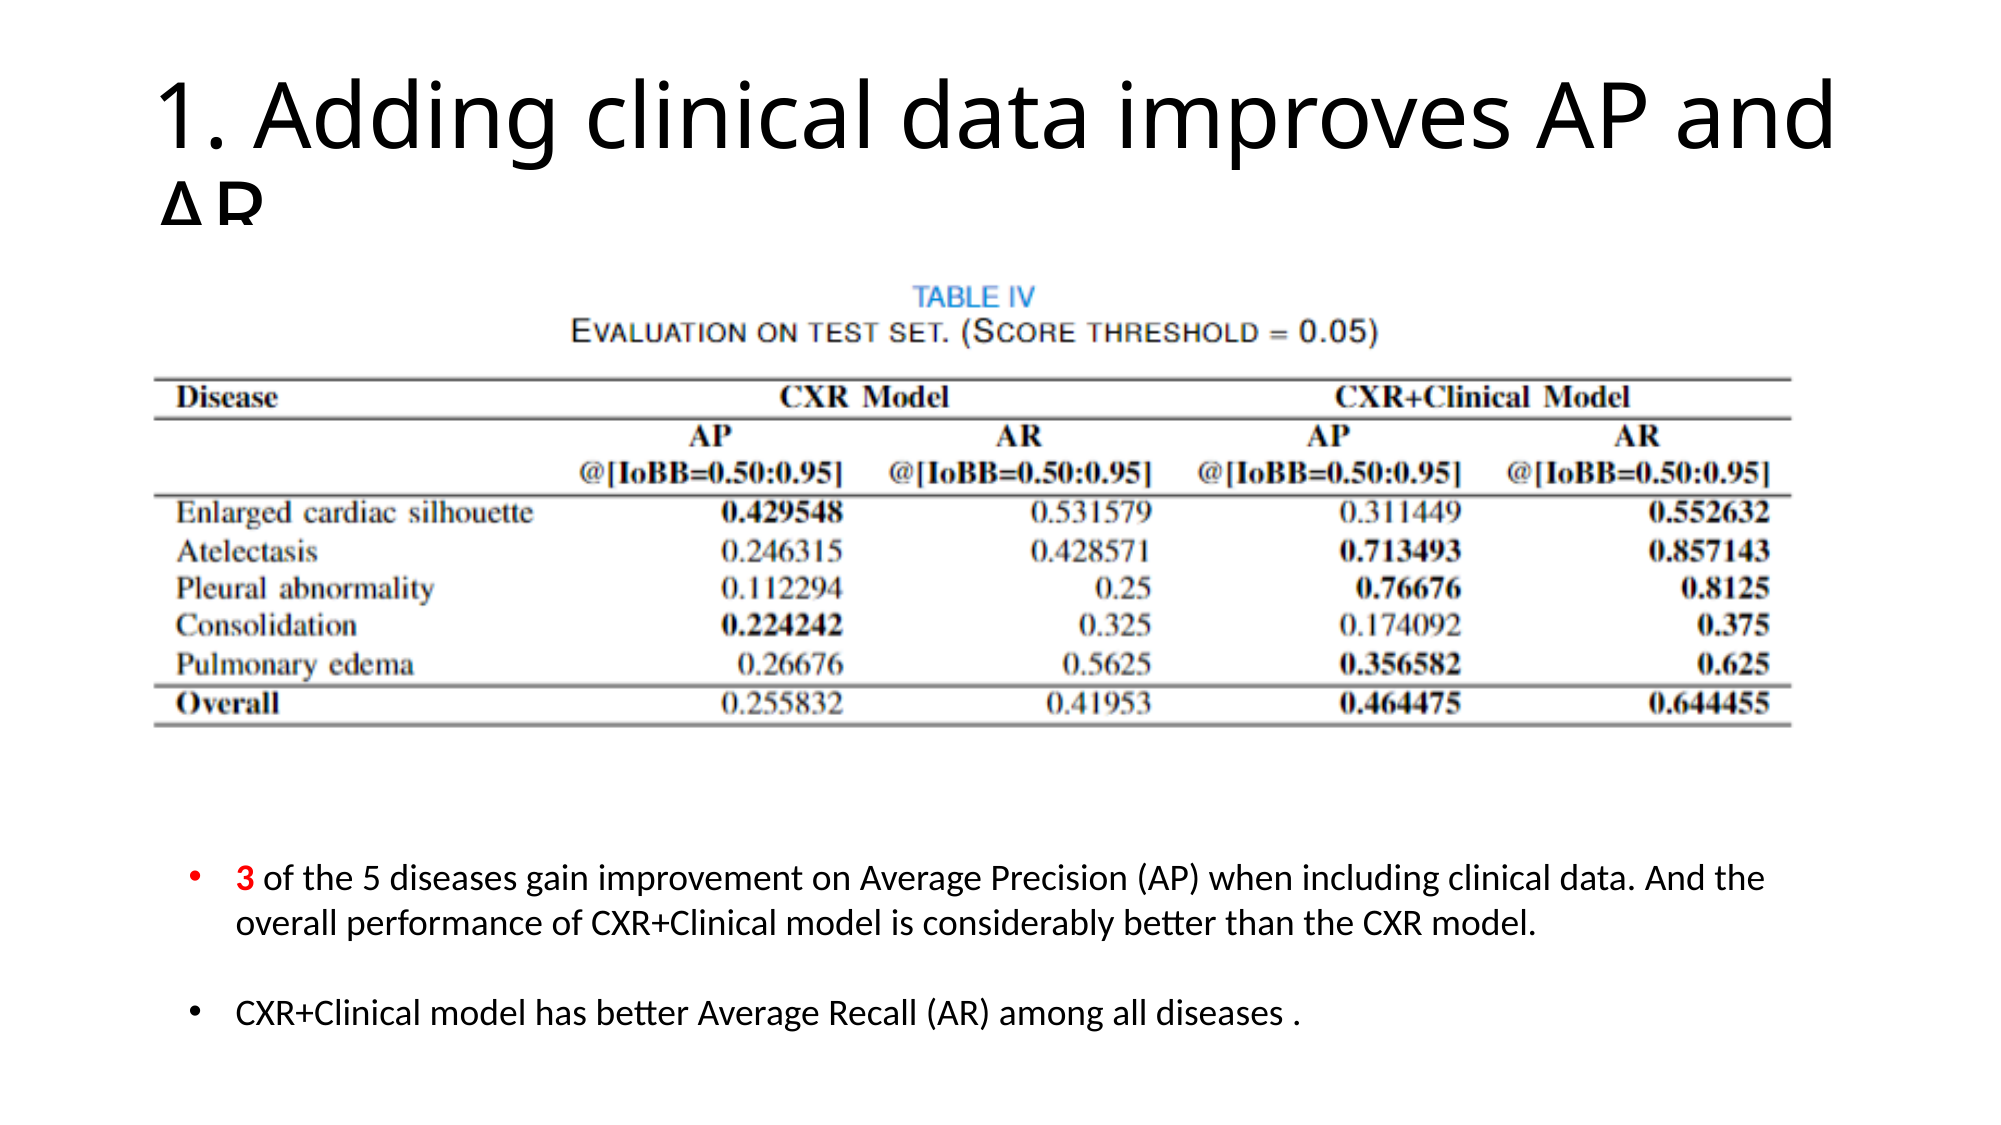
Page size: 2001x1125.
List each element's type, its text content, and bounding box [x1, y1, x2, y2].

text_box 3 of the 5 diseases gain improvement on Average Precision (AP) when including clinical data. And the overall performance of CXR+Clinical model is considerably better than the CXR model. CXR+Clinical model has better Average Recall (AR) among all diseases . [173, 845, 1807, 1041]
picture [137, 225, 1807, 765]
title 1. Adding clinical data improves AP and AR. [137, 59, 1863, 278]
